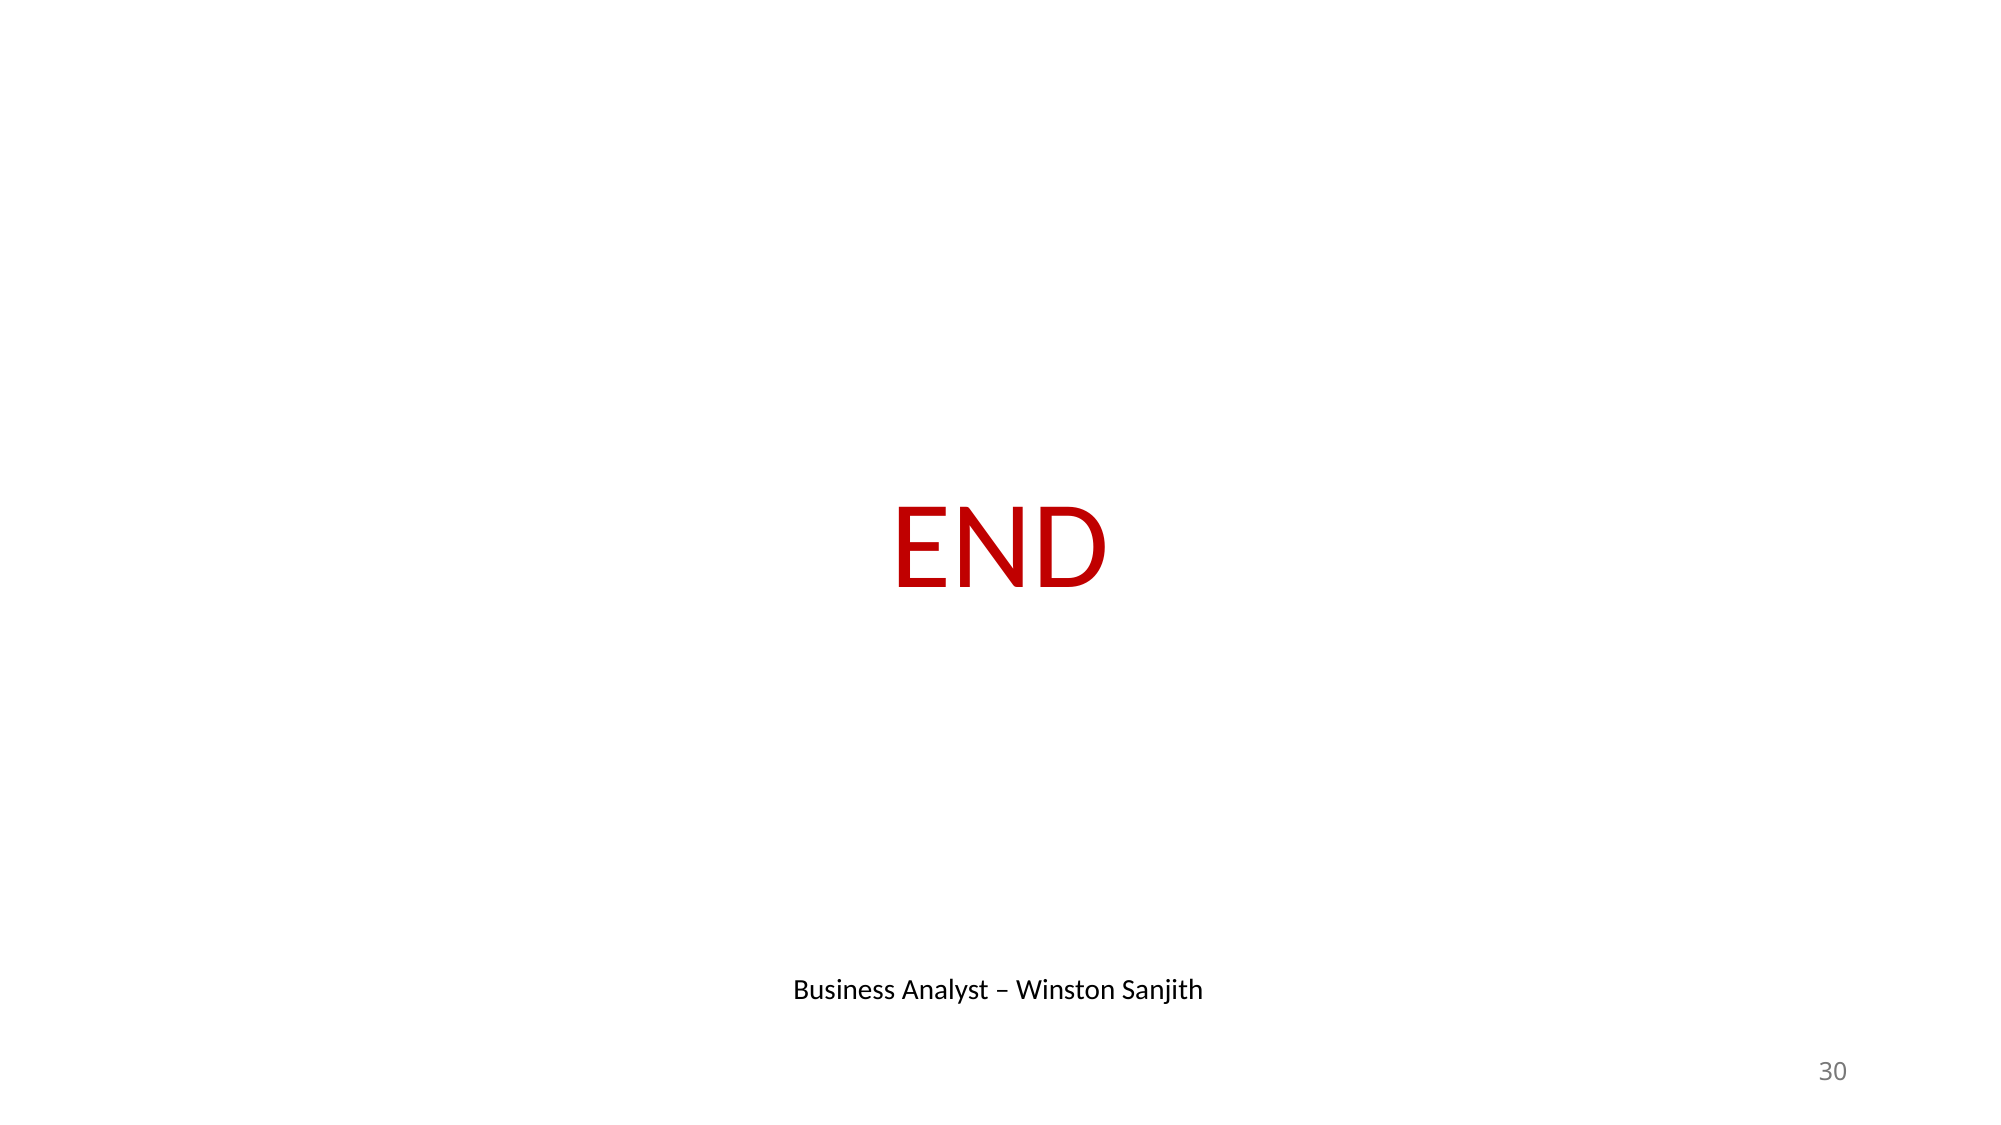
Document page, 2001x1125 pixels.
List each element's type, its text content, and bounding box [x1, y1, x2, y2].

slide_number 30 [1412, 1042, 1863, 1103]
list END [137, 471, 1863, 1014]
text_box Business Analyst – Winston Sanjith [778, 962, 1221, 1013]
